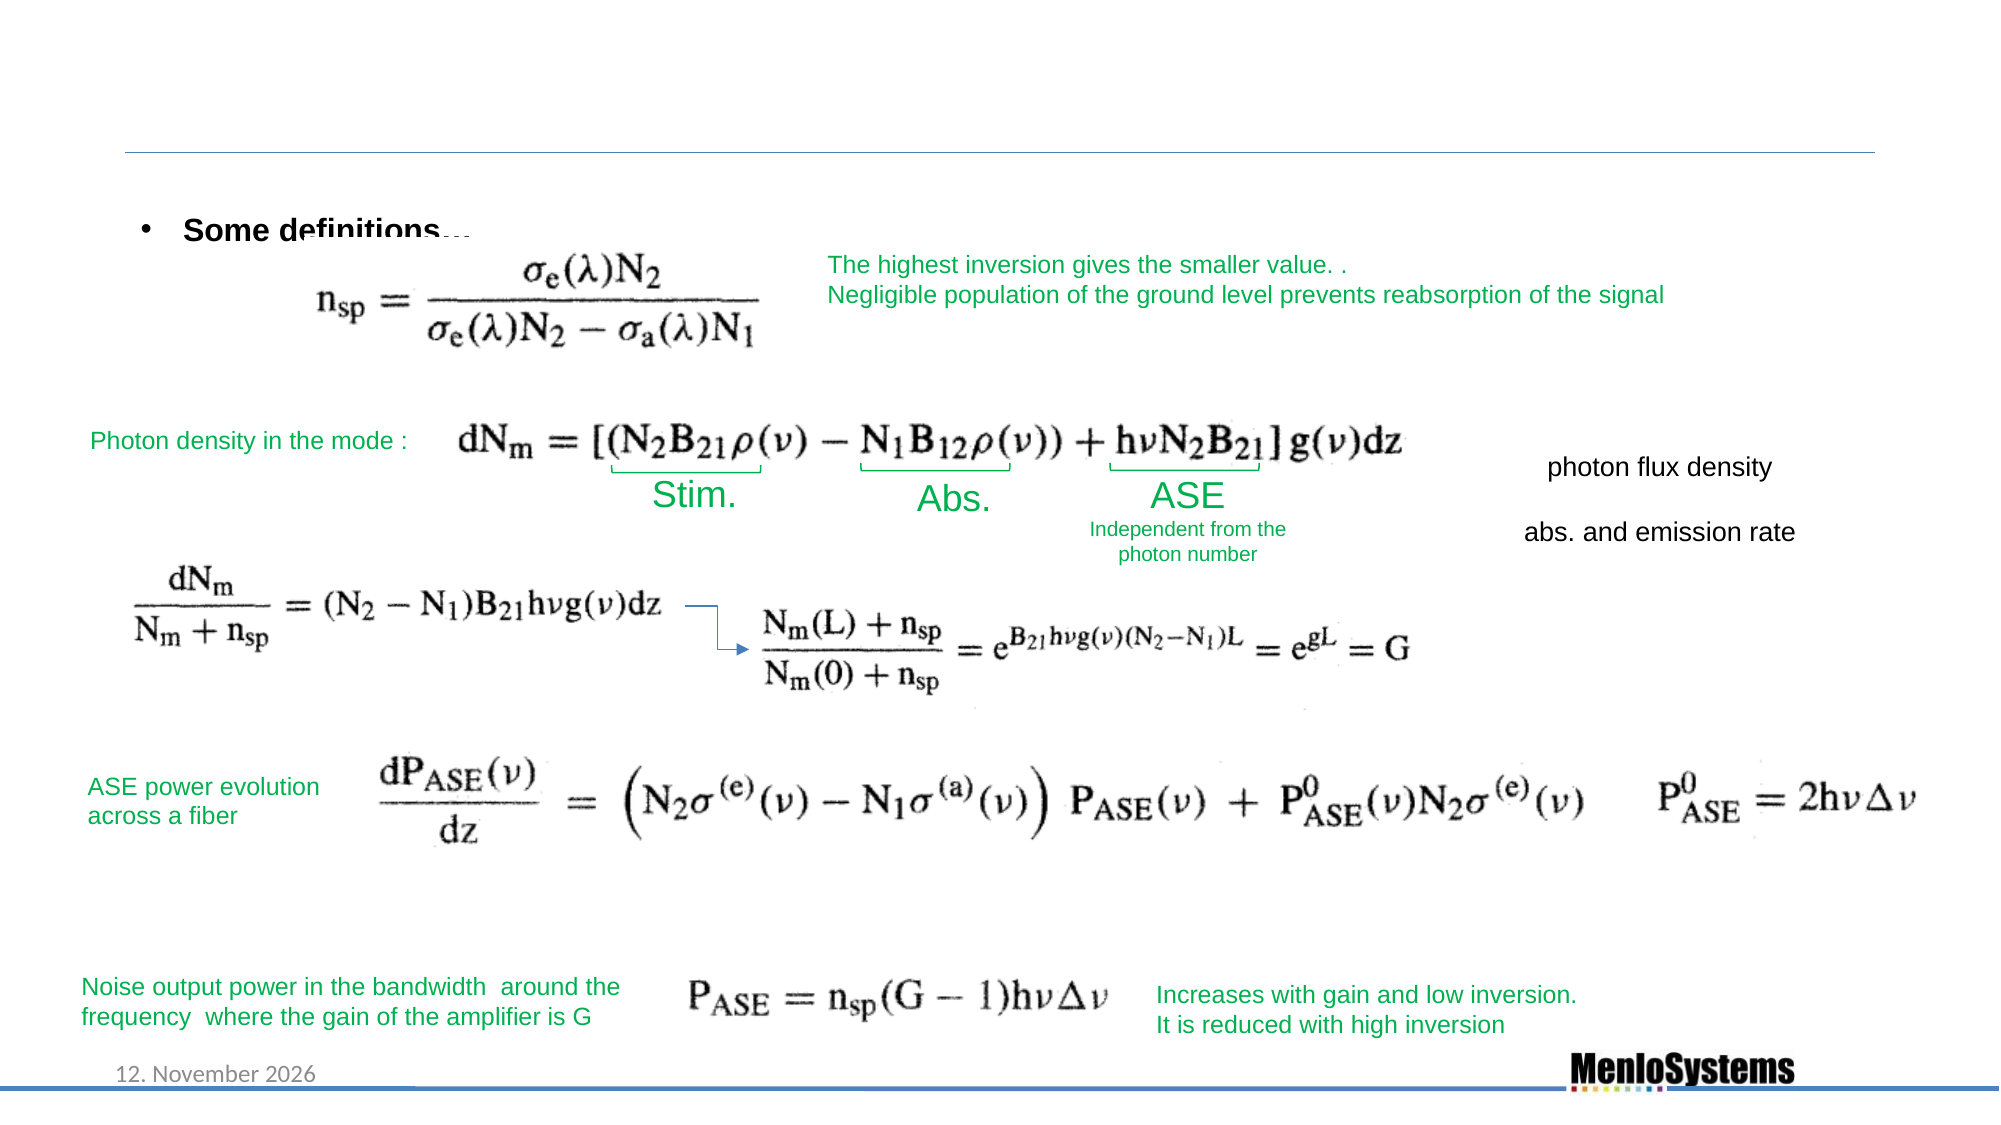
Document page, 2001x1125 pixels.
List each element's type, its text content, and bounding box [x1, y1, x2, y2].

picture [1570, 1049, 1795, 1096]
picture [444, 400, 1427, 479]
picture [669, 968, 1142, 1024]
picture [113, 542, 686, 671]
text_box Increases with gain and low inversion. It is reduced with high inversion [1141, 971, 1594, 1046]
slide_number 18. März 2022 [99, 1042, 567, 1103]
text_box Abs. [902, 488, 1007, 526]
picture [356, 726, 1616, 875]
picture [748, 589, 1422, 710]
text_box ASE power evolution across a fiber [72, 762, 336, 838]
picture [303, 237, 783, 376]
text_box Some definitions… [125, 182, 1875, 255]
picture [1637, 752, 1947, 839]
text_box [685, 606, 750, 650]
text_box Stim. [637, 488, 753, 522]
text_box ASE Independent from the photon number [1068, 488, 1308, 573]
